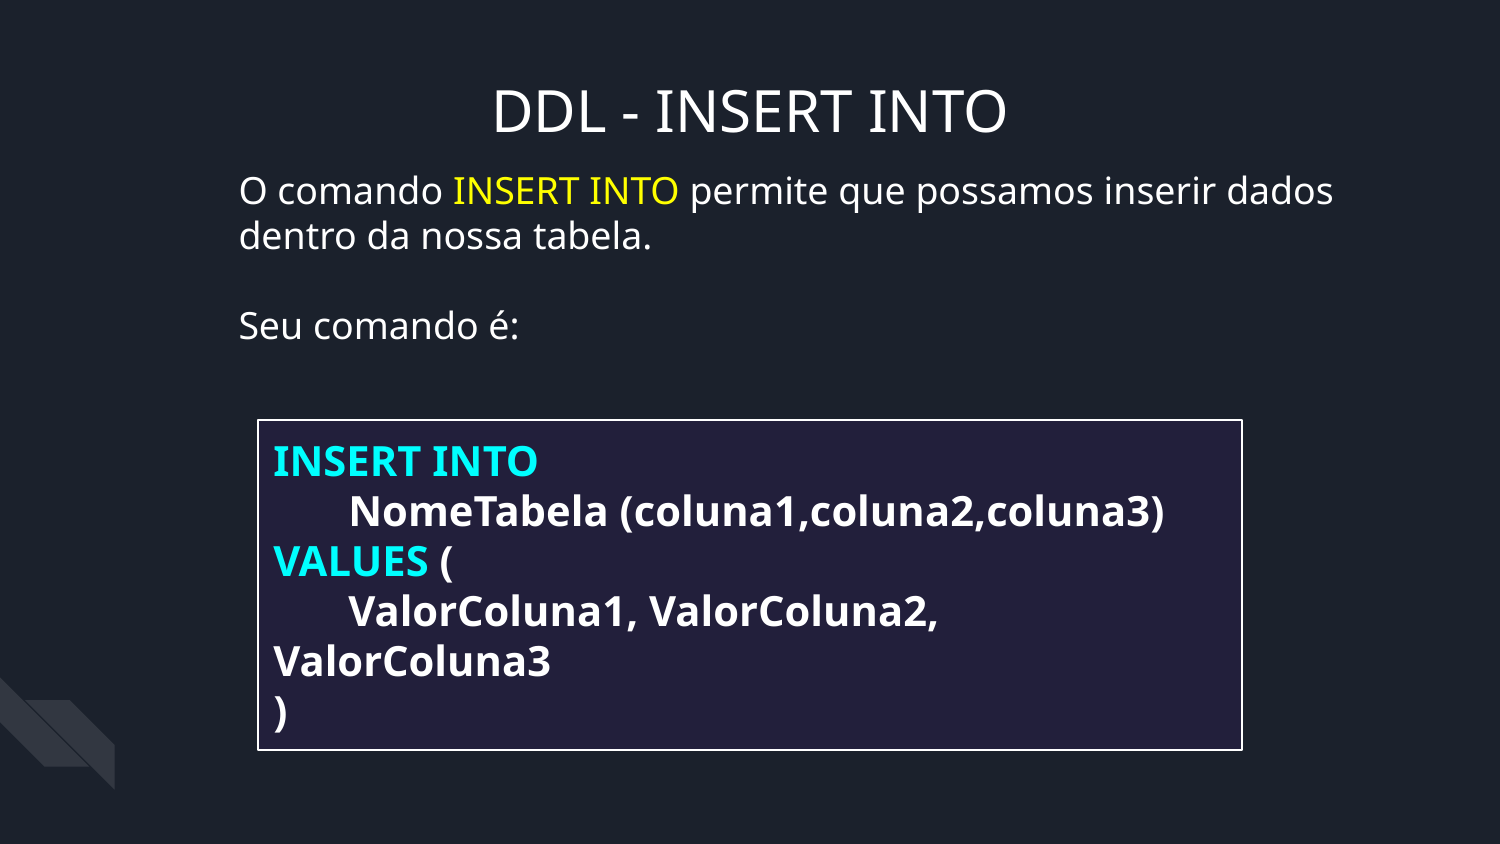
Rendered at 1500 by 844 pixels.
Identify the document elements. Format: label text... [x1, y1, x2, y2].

text_box DDL - INSERT INTO [338, 59, 1162, 151]
text_box O comando INSERT INTO permite que possamos inserir dados dentro da nossa tabela. Seu comando é: [223, 151, 1361, 362]
text_box INSERT INTO NomeTabela (coluna1,coluna2,coluna3) VALUES ( ValorColuna1, ValorColuna2, ValorColuna3 ) [258, 420, 1242, 751]
